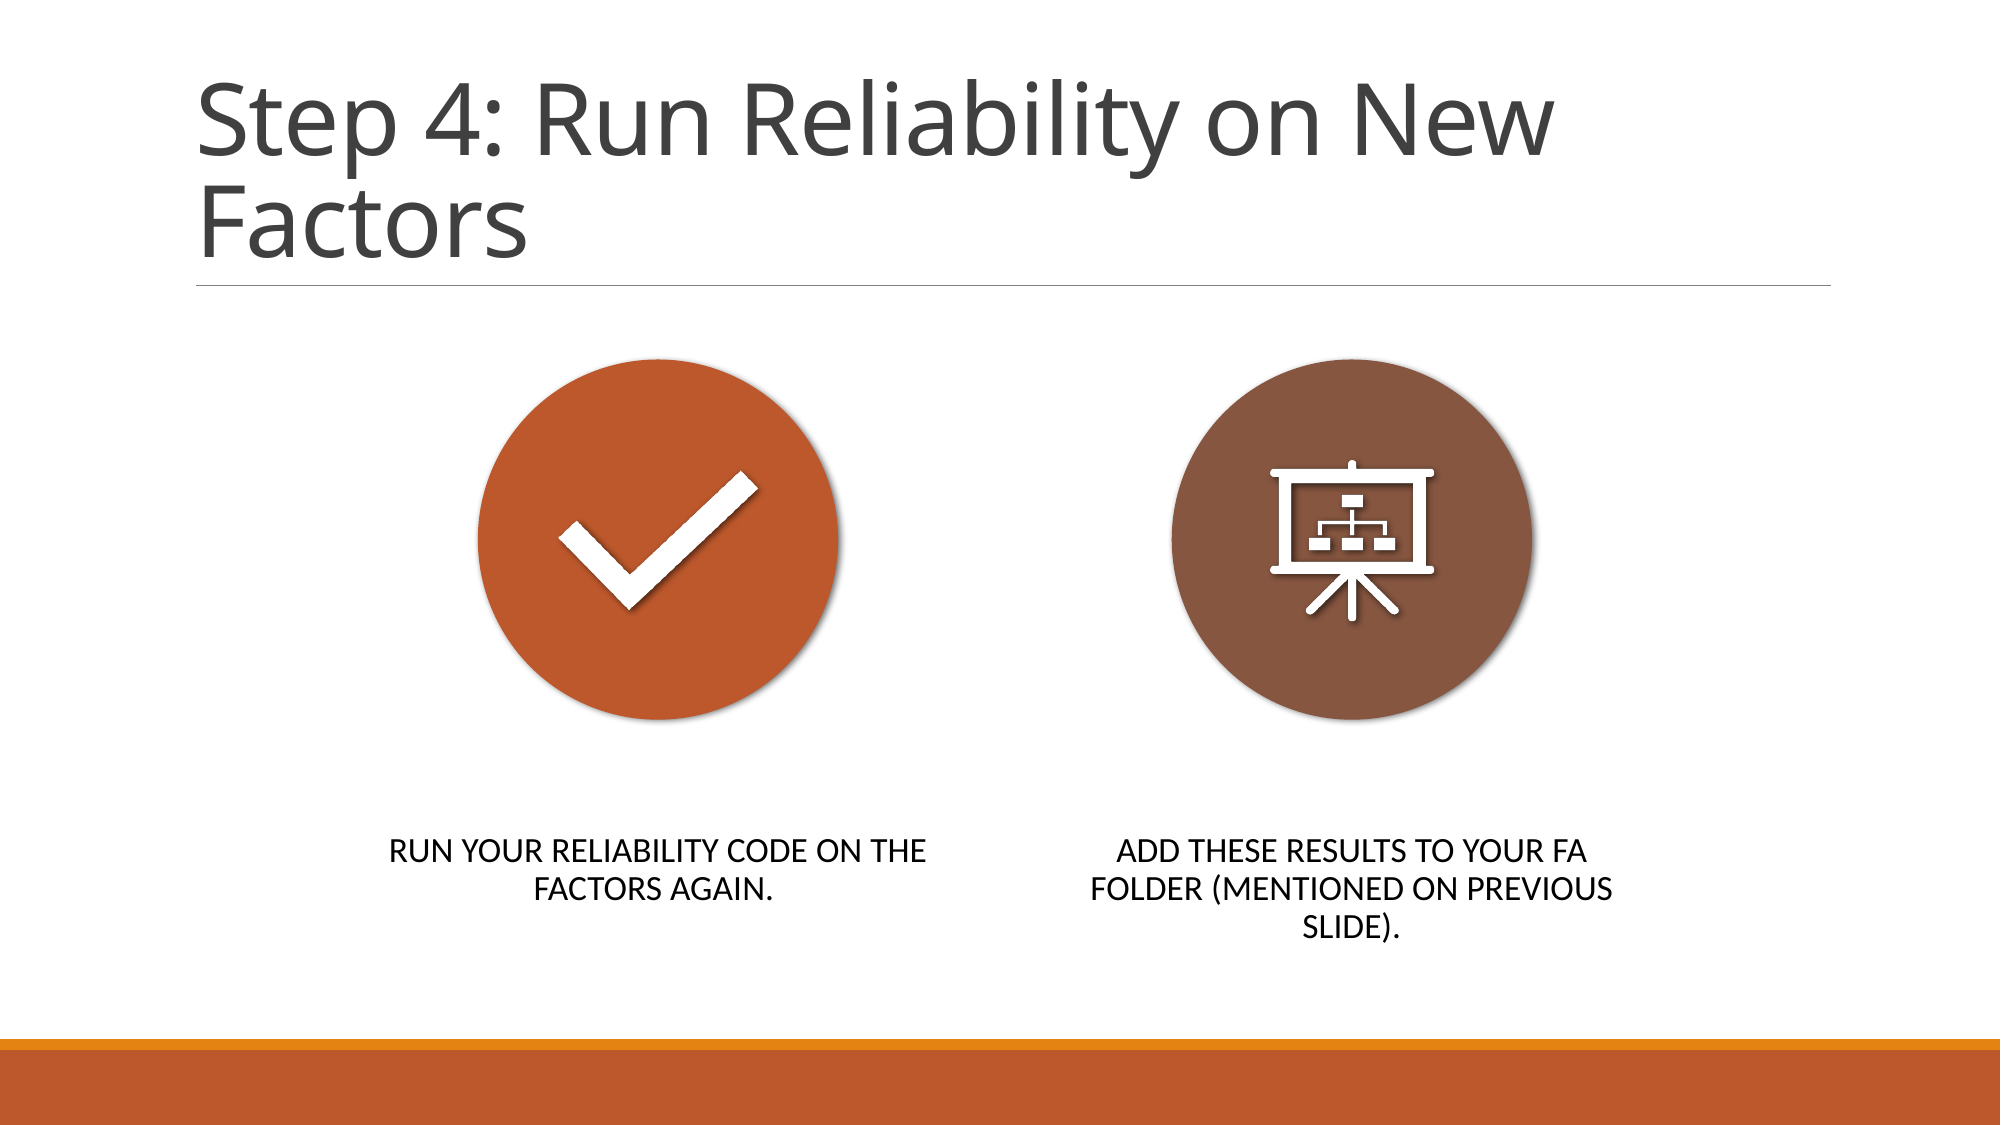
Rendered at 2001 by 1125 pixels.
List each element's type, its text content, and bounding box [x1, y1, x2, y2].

title Step 4: Run Reliability on New Factors [180, 47, 1830, 285]
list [179, 343, 1831, 966]
